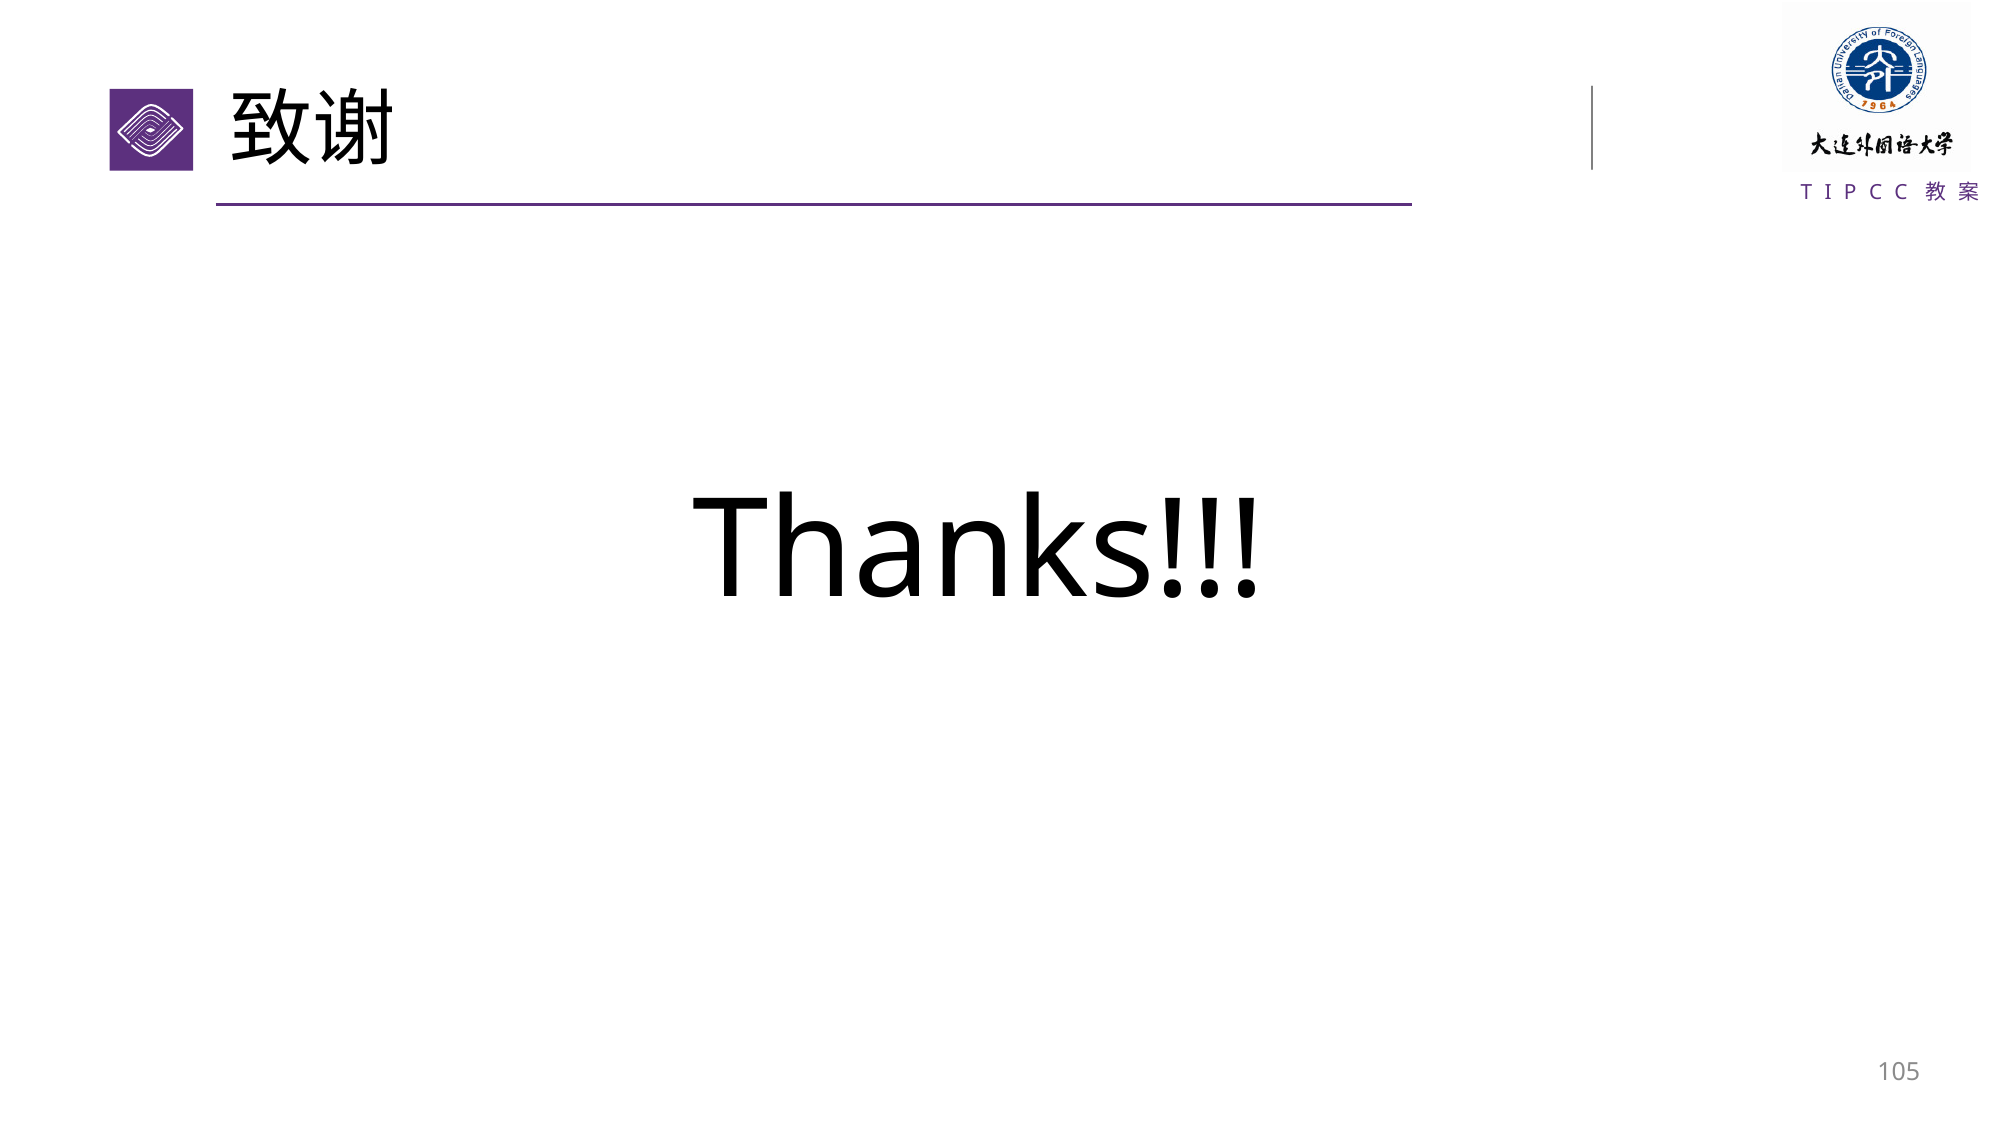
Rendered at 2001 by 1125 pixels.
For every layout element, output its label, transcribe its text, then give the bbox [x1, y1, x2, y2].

title 致谢 [214, 59, 1564, 205]
slide_number 104 [1485, 1042, 1936, 1103]
text_box Thanks!!! [654, 451, 1305, 632]
picture [1782, 2, 1971, 172]
